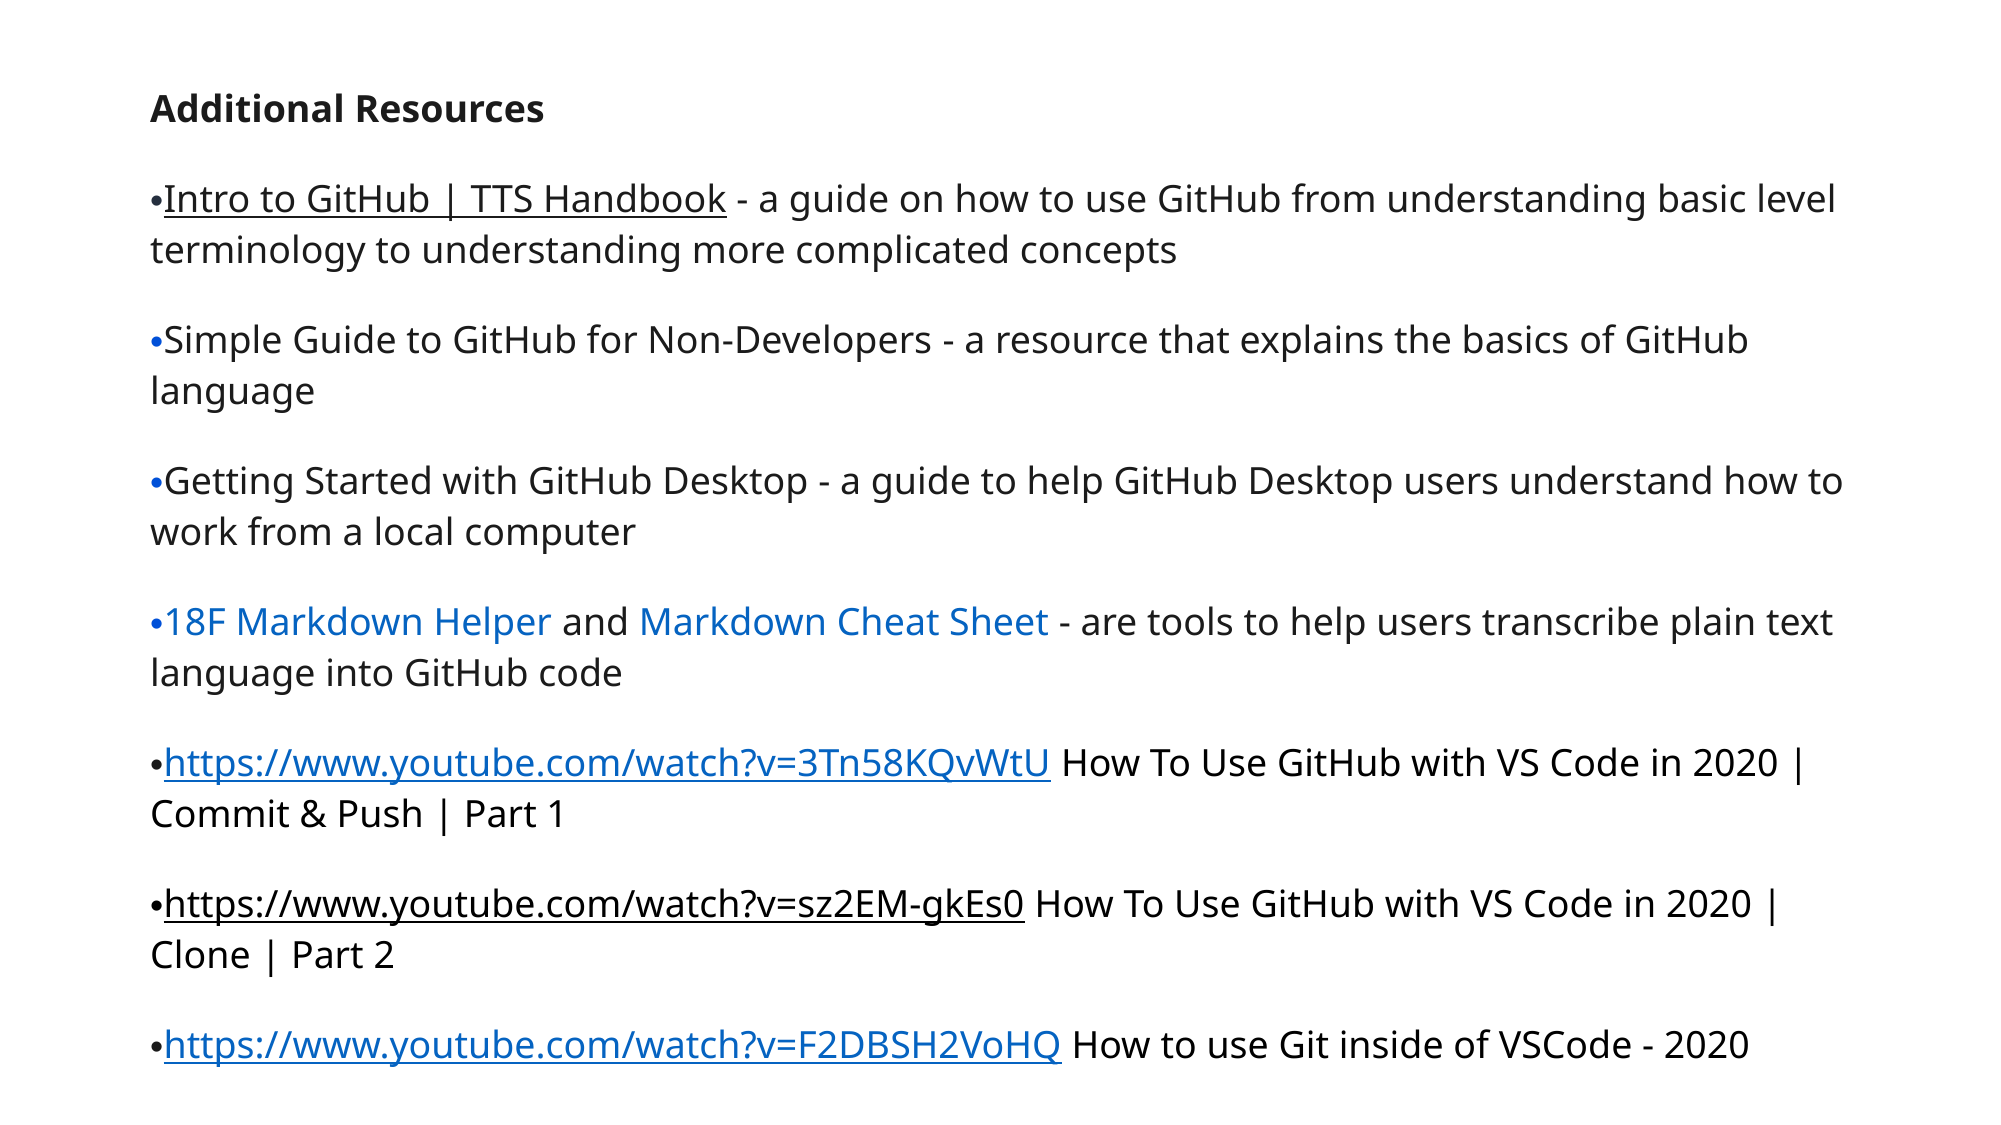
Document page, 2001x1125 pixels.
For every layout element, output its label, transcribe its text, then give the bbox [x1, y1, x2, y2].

text_box Additional Resources Intro to GitHub | TTS Handbook - a guide on how to use GitHub from understanding basic level terminology to understanding more complicated concepts Simple Guide to GitHub for Non-Developers - a resource that explains the basics of GitHub language Getting Started with GitHub Desktop - a guide to help GitHub Desktop users understand how to work from a local computer 18F Markdown Helper and Markdown Cheat Sheet - are tools to help users transcribe plain text language into GitHub code https://www.youtube.com/watch?v=3Tn58KQvWtU How To Use GitHub with VS Code in 2020 | Commit & Push | Part 1 https://www.youtube.com/watch?v=sz2EM-gkEs0 How To Use GitHub with VS Code in 2020 | Clone | Part 2 https://www.youtube.com/watch?v=F2DBSH2VoHQ How to use Git inside of VSCode - 2020 [135, 77, 1865, 1125]
